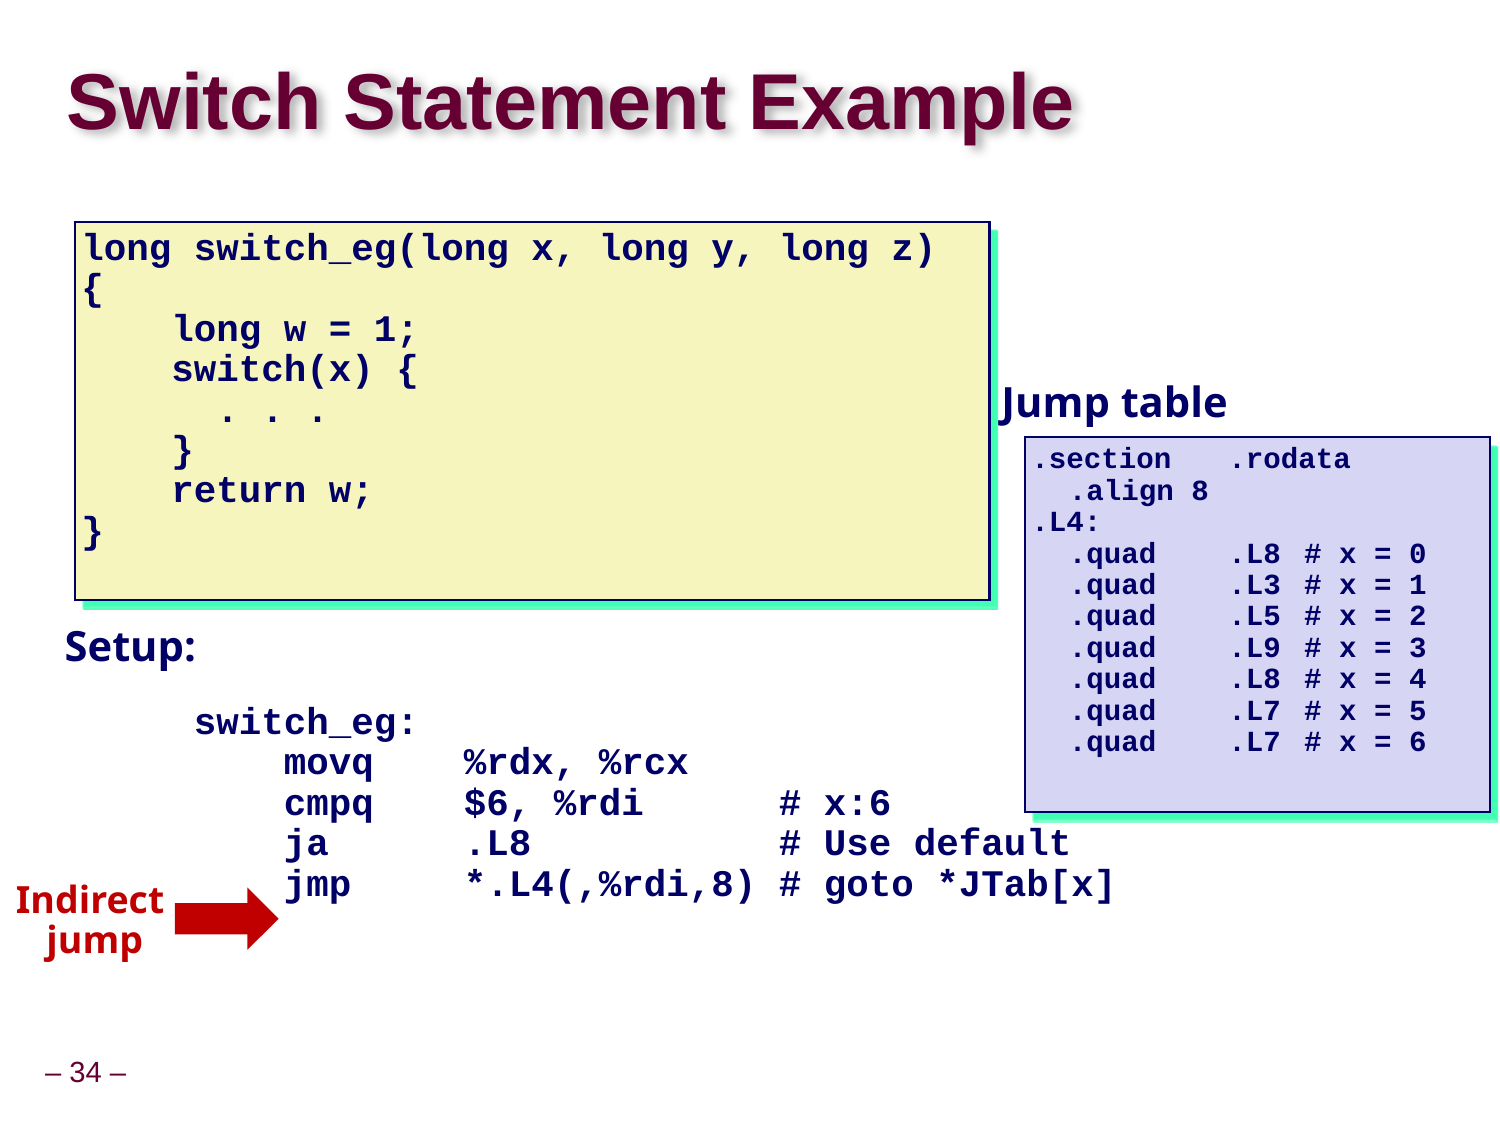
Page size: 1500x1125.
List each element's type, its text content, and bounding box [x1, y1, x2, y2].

text_box Setup: [64, 625, 632, 689]
text_box Jump table [995, 374, 1235, 433]
title Switch Statement Example [66, 40, 1497, 169]
text_box long switch_eg(long x, long y, long z) { long w = 1; switch(x) { . . . } return w; } [75, 221, 990, 600]
text_box switch_eg: movq %rdx, %rcx cmpq $6, %rdi # x:6 ja .L8 # Use default jmp *.L4(,%rdi,8) # goto *JTab[x] [187, 695, 1150, 1038]
text_box Indirect jump [9, 874, 181, 969]
text_box [174, 903, 187, 935]
text_box .section .rodata .align 8 .L4: .quad .L8 # x = 0 .quad .L3 # x = 1 .quad .L5 # x = 2 .quad .L9 # x = 3 .quad .L8 # x = 4 .quad .L7 # x = 5 .quad .L7 # x = 6 [1025, 437, 1490, 813]
